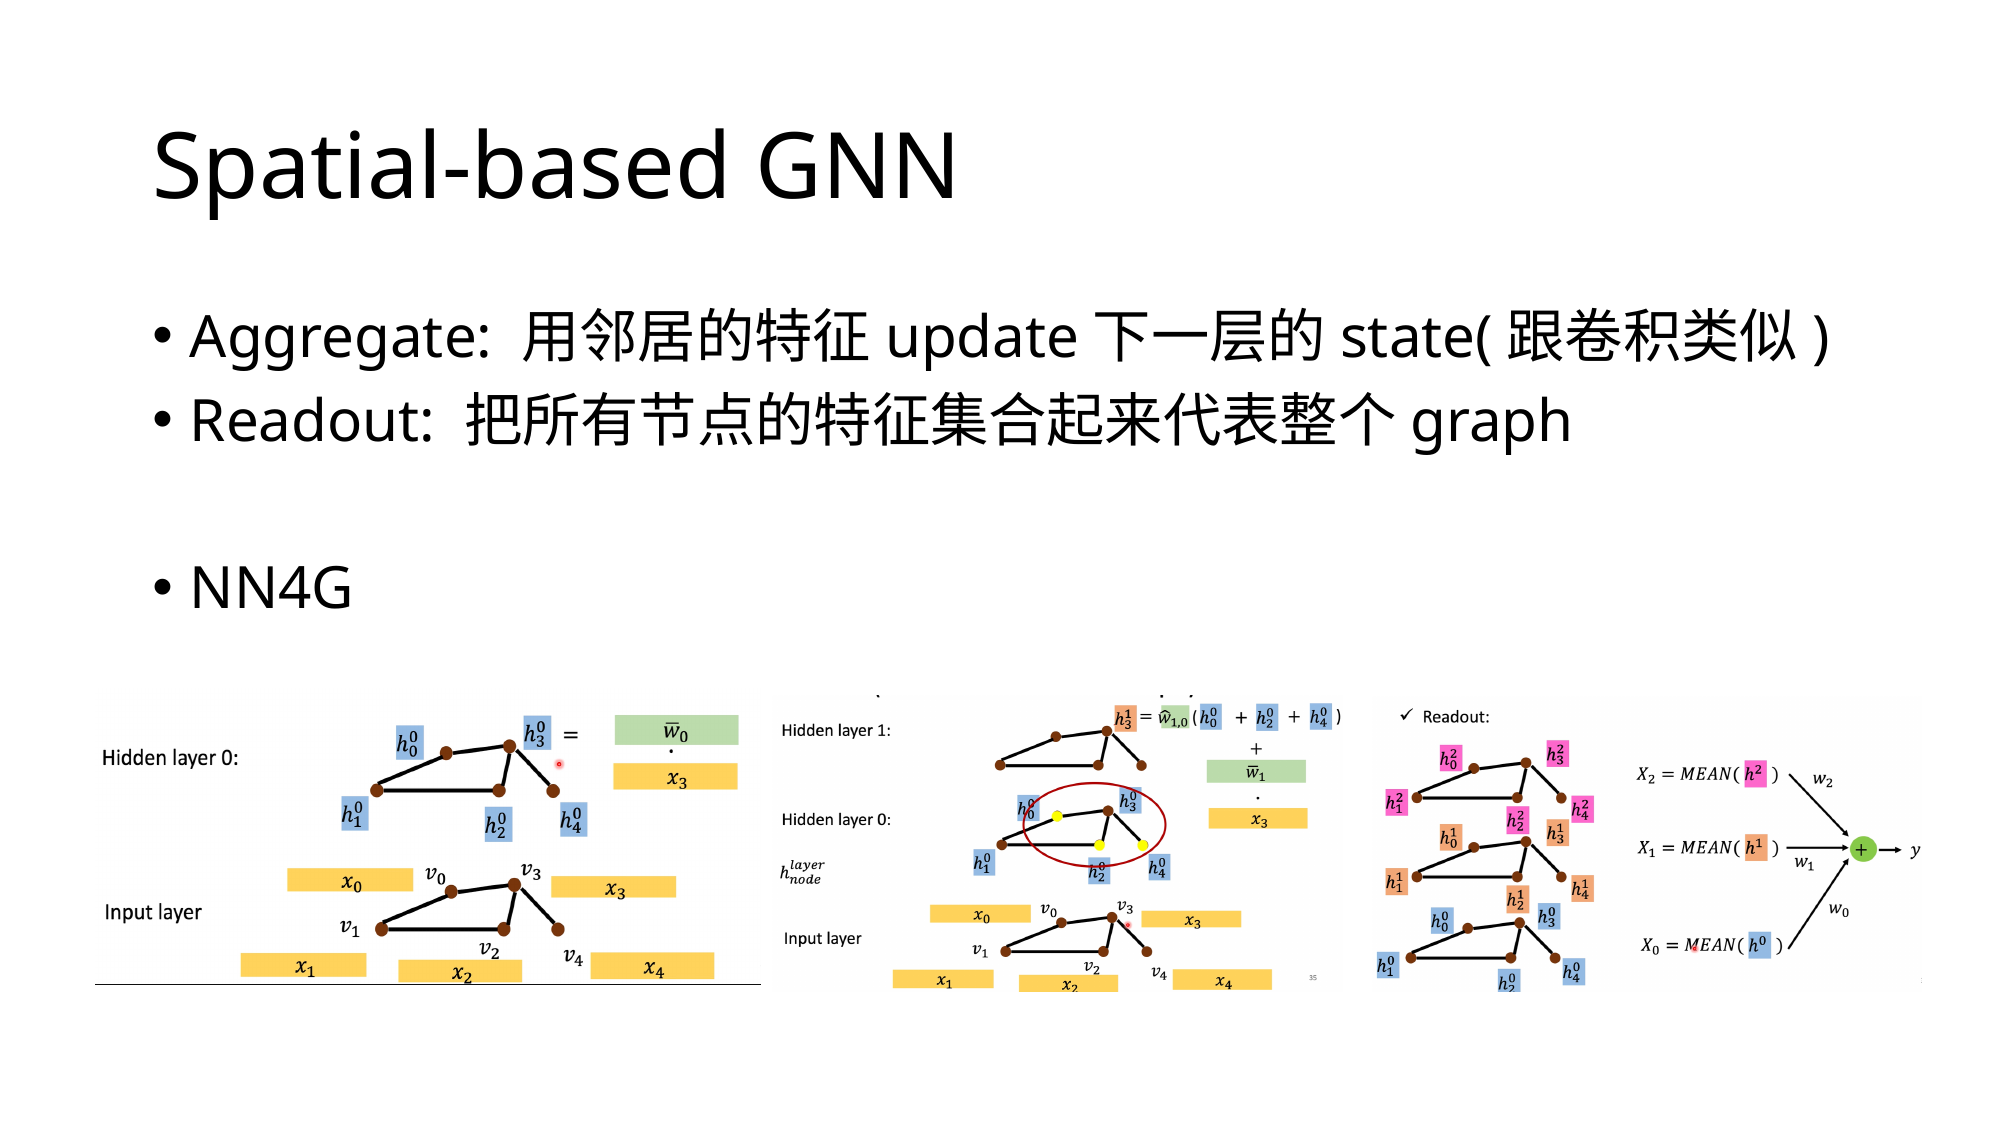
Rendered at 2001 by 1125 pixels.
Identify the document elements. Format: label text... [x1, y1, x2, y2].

picture [772, 695, 1343, 992]
list Aggregate: 用邻居的特征update下一层的state(跟卷积类似) Readout: 把所有节点的特征集合起来代表整个graph NN4G [137, 299, 1863, 1014]
title Spatial-based GNN [137, 59, 1863, 278]
picture [1372, 696, 1922, 992]
picture [94, 688, 761, 985]
